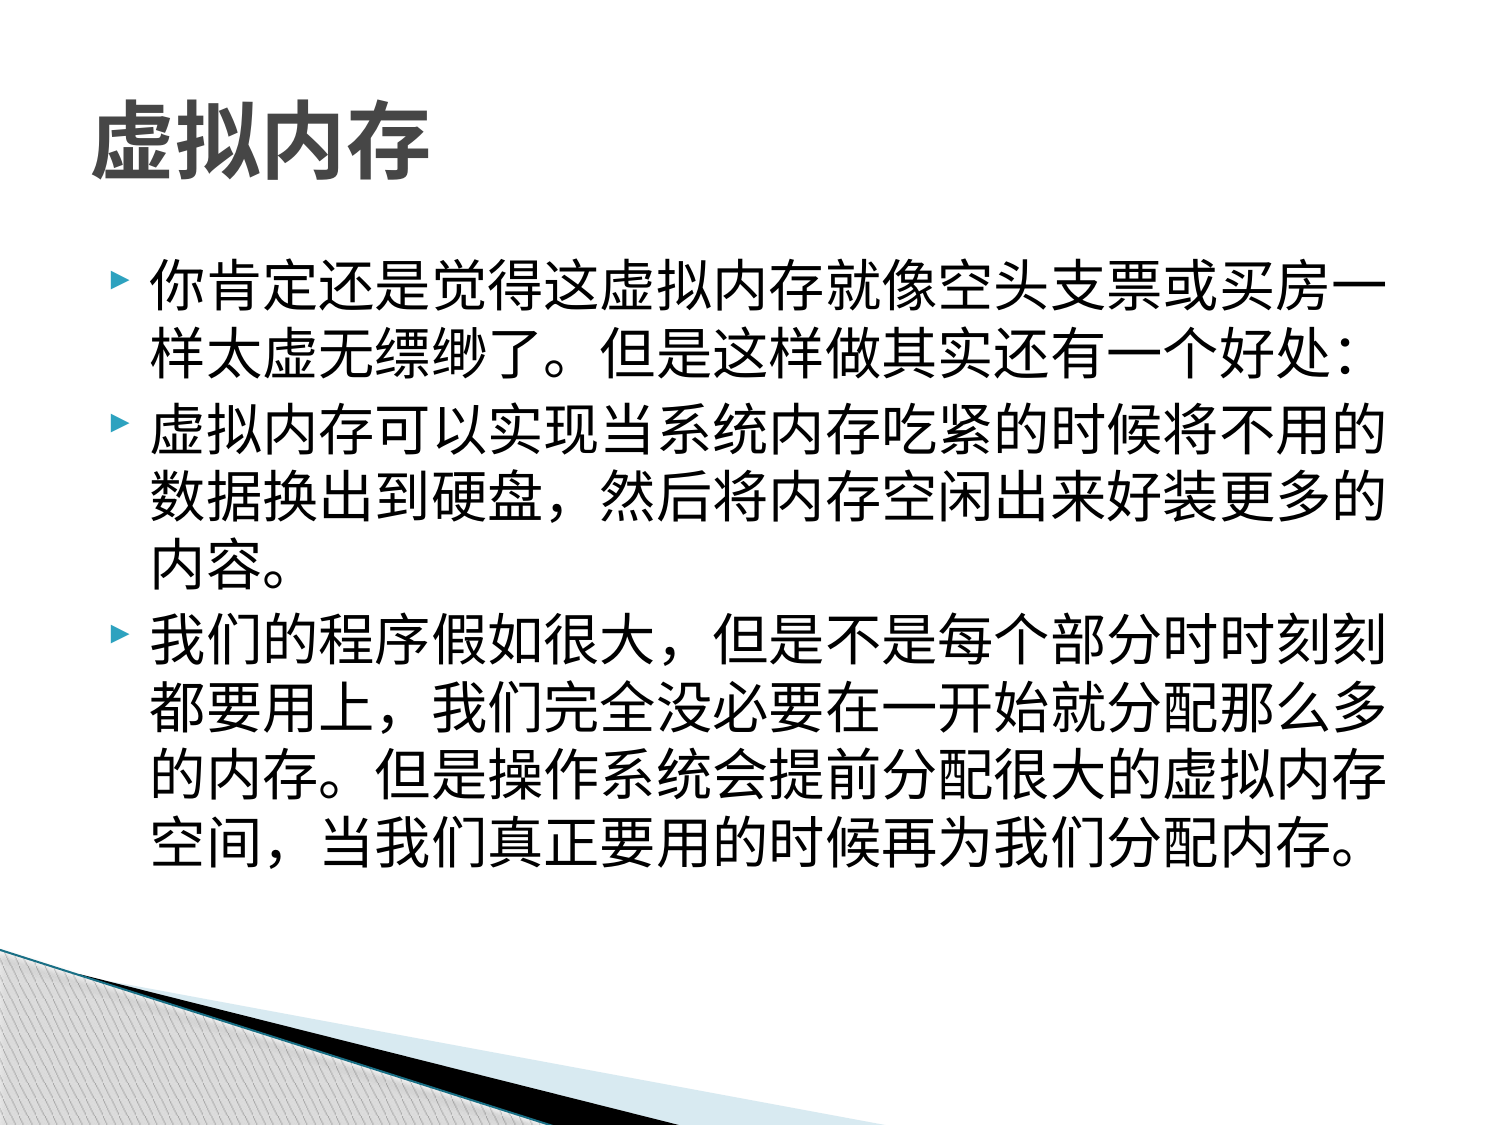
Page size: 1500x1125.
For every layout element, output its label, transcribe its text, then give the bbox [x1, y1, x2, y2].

title 虚拟内存 [75, 45, 1425, 233]
list 你肯定还是觉得这虚拟内存就像空头支票或买房一样太虚无缥缈了。但是这样做其实还有一个好处： 虚拟内存可以实现当系统内存吃紧的时候将不用的数据换出到硬盘，然后将内存空闲出来好装更多的内容。 我们的程序假如很大，但是不是每个部分时时刻刻都要用上，我们完全没必要在一开始就分配那么多的内存。但是操作系统会提前分配很大的虚拟内存空间，当我们真正要用的时候再为我们分配内存。 [75, 243, 1425, 986]
